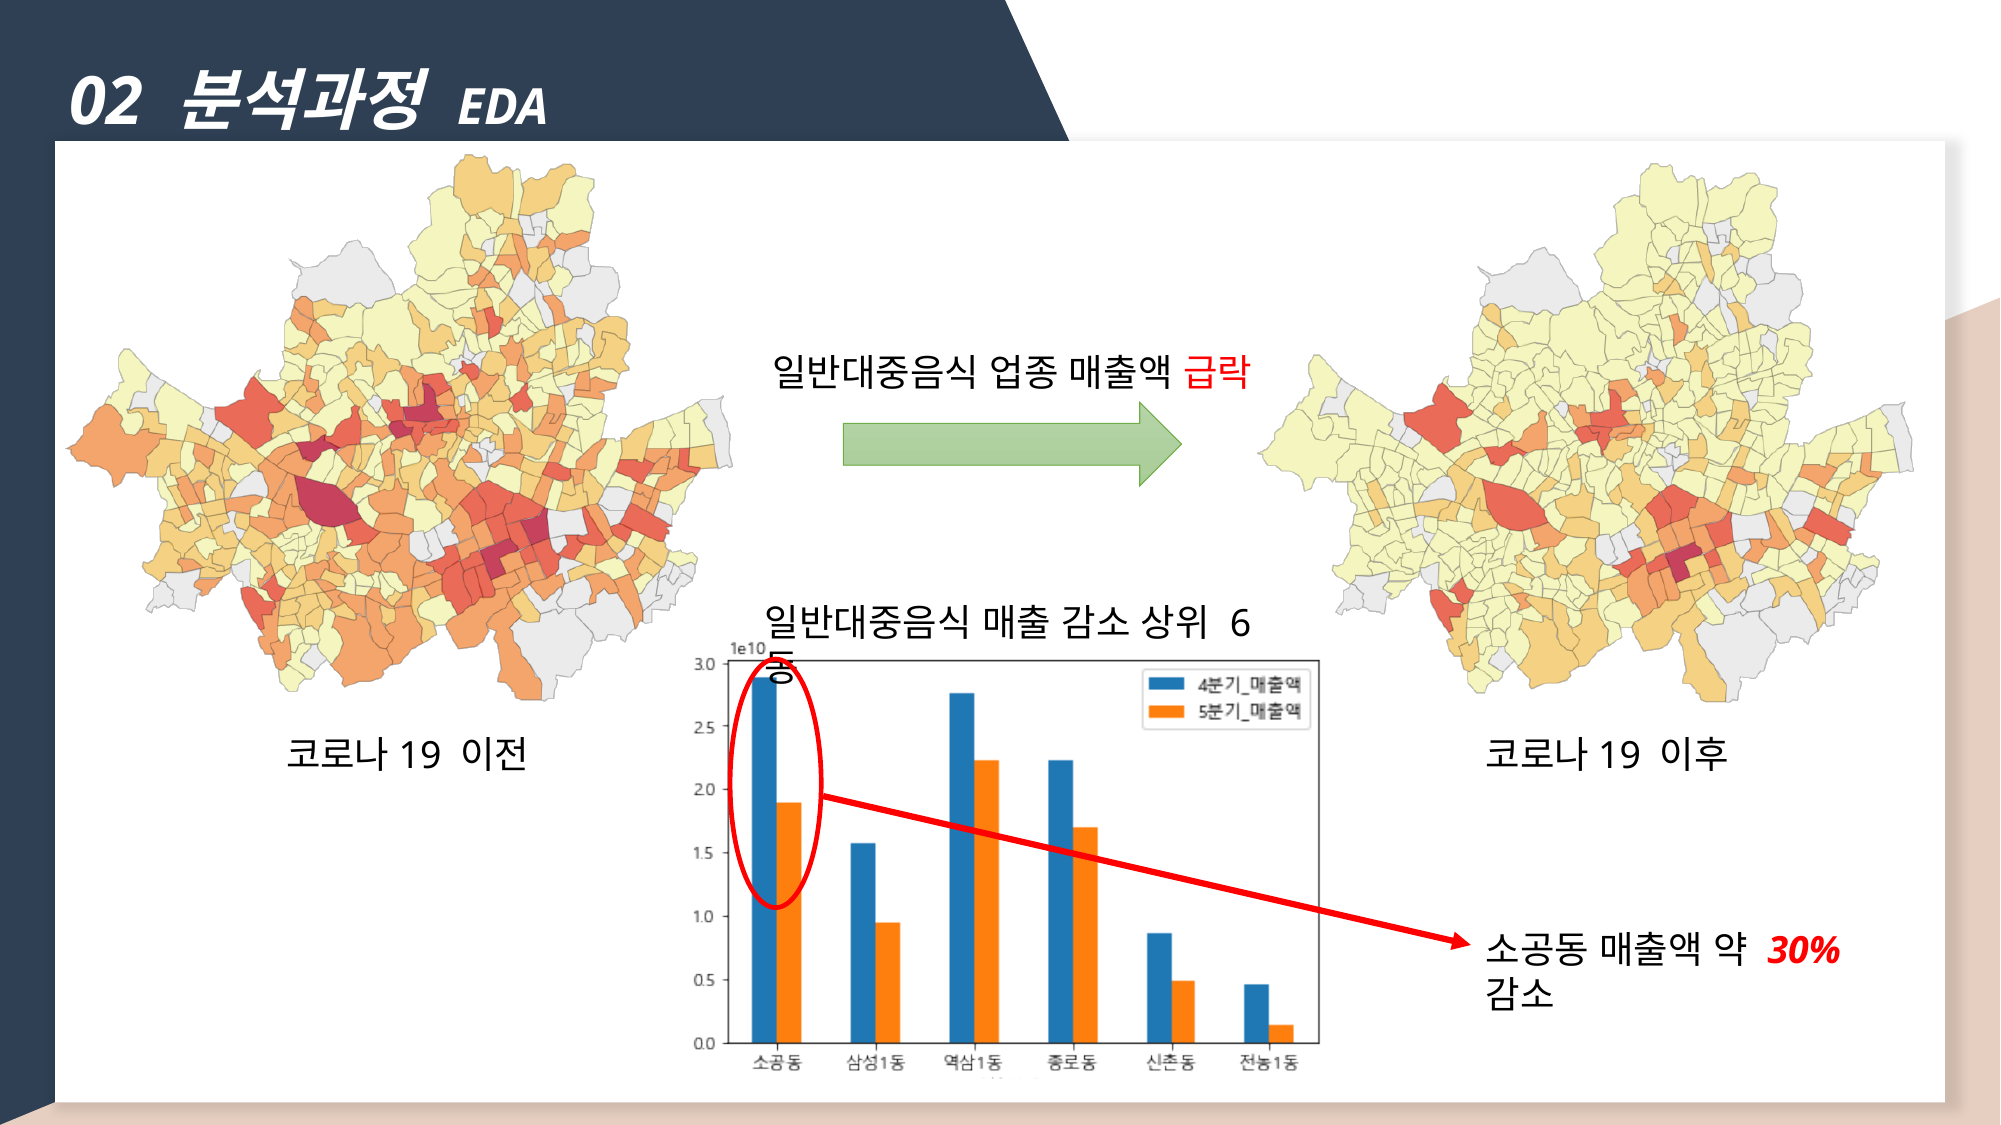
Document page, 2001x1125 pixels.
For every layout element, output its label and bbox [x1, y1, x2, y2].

list [56, 143, 770, 754]
picture [680, 141, 1944, 1110]
text_box [823, 795, 1471, 945]
text_box [0, 0, 2000, 1125]
